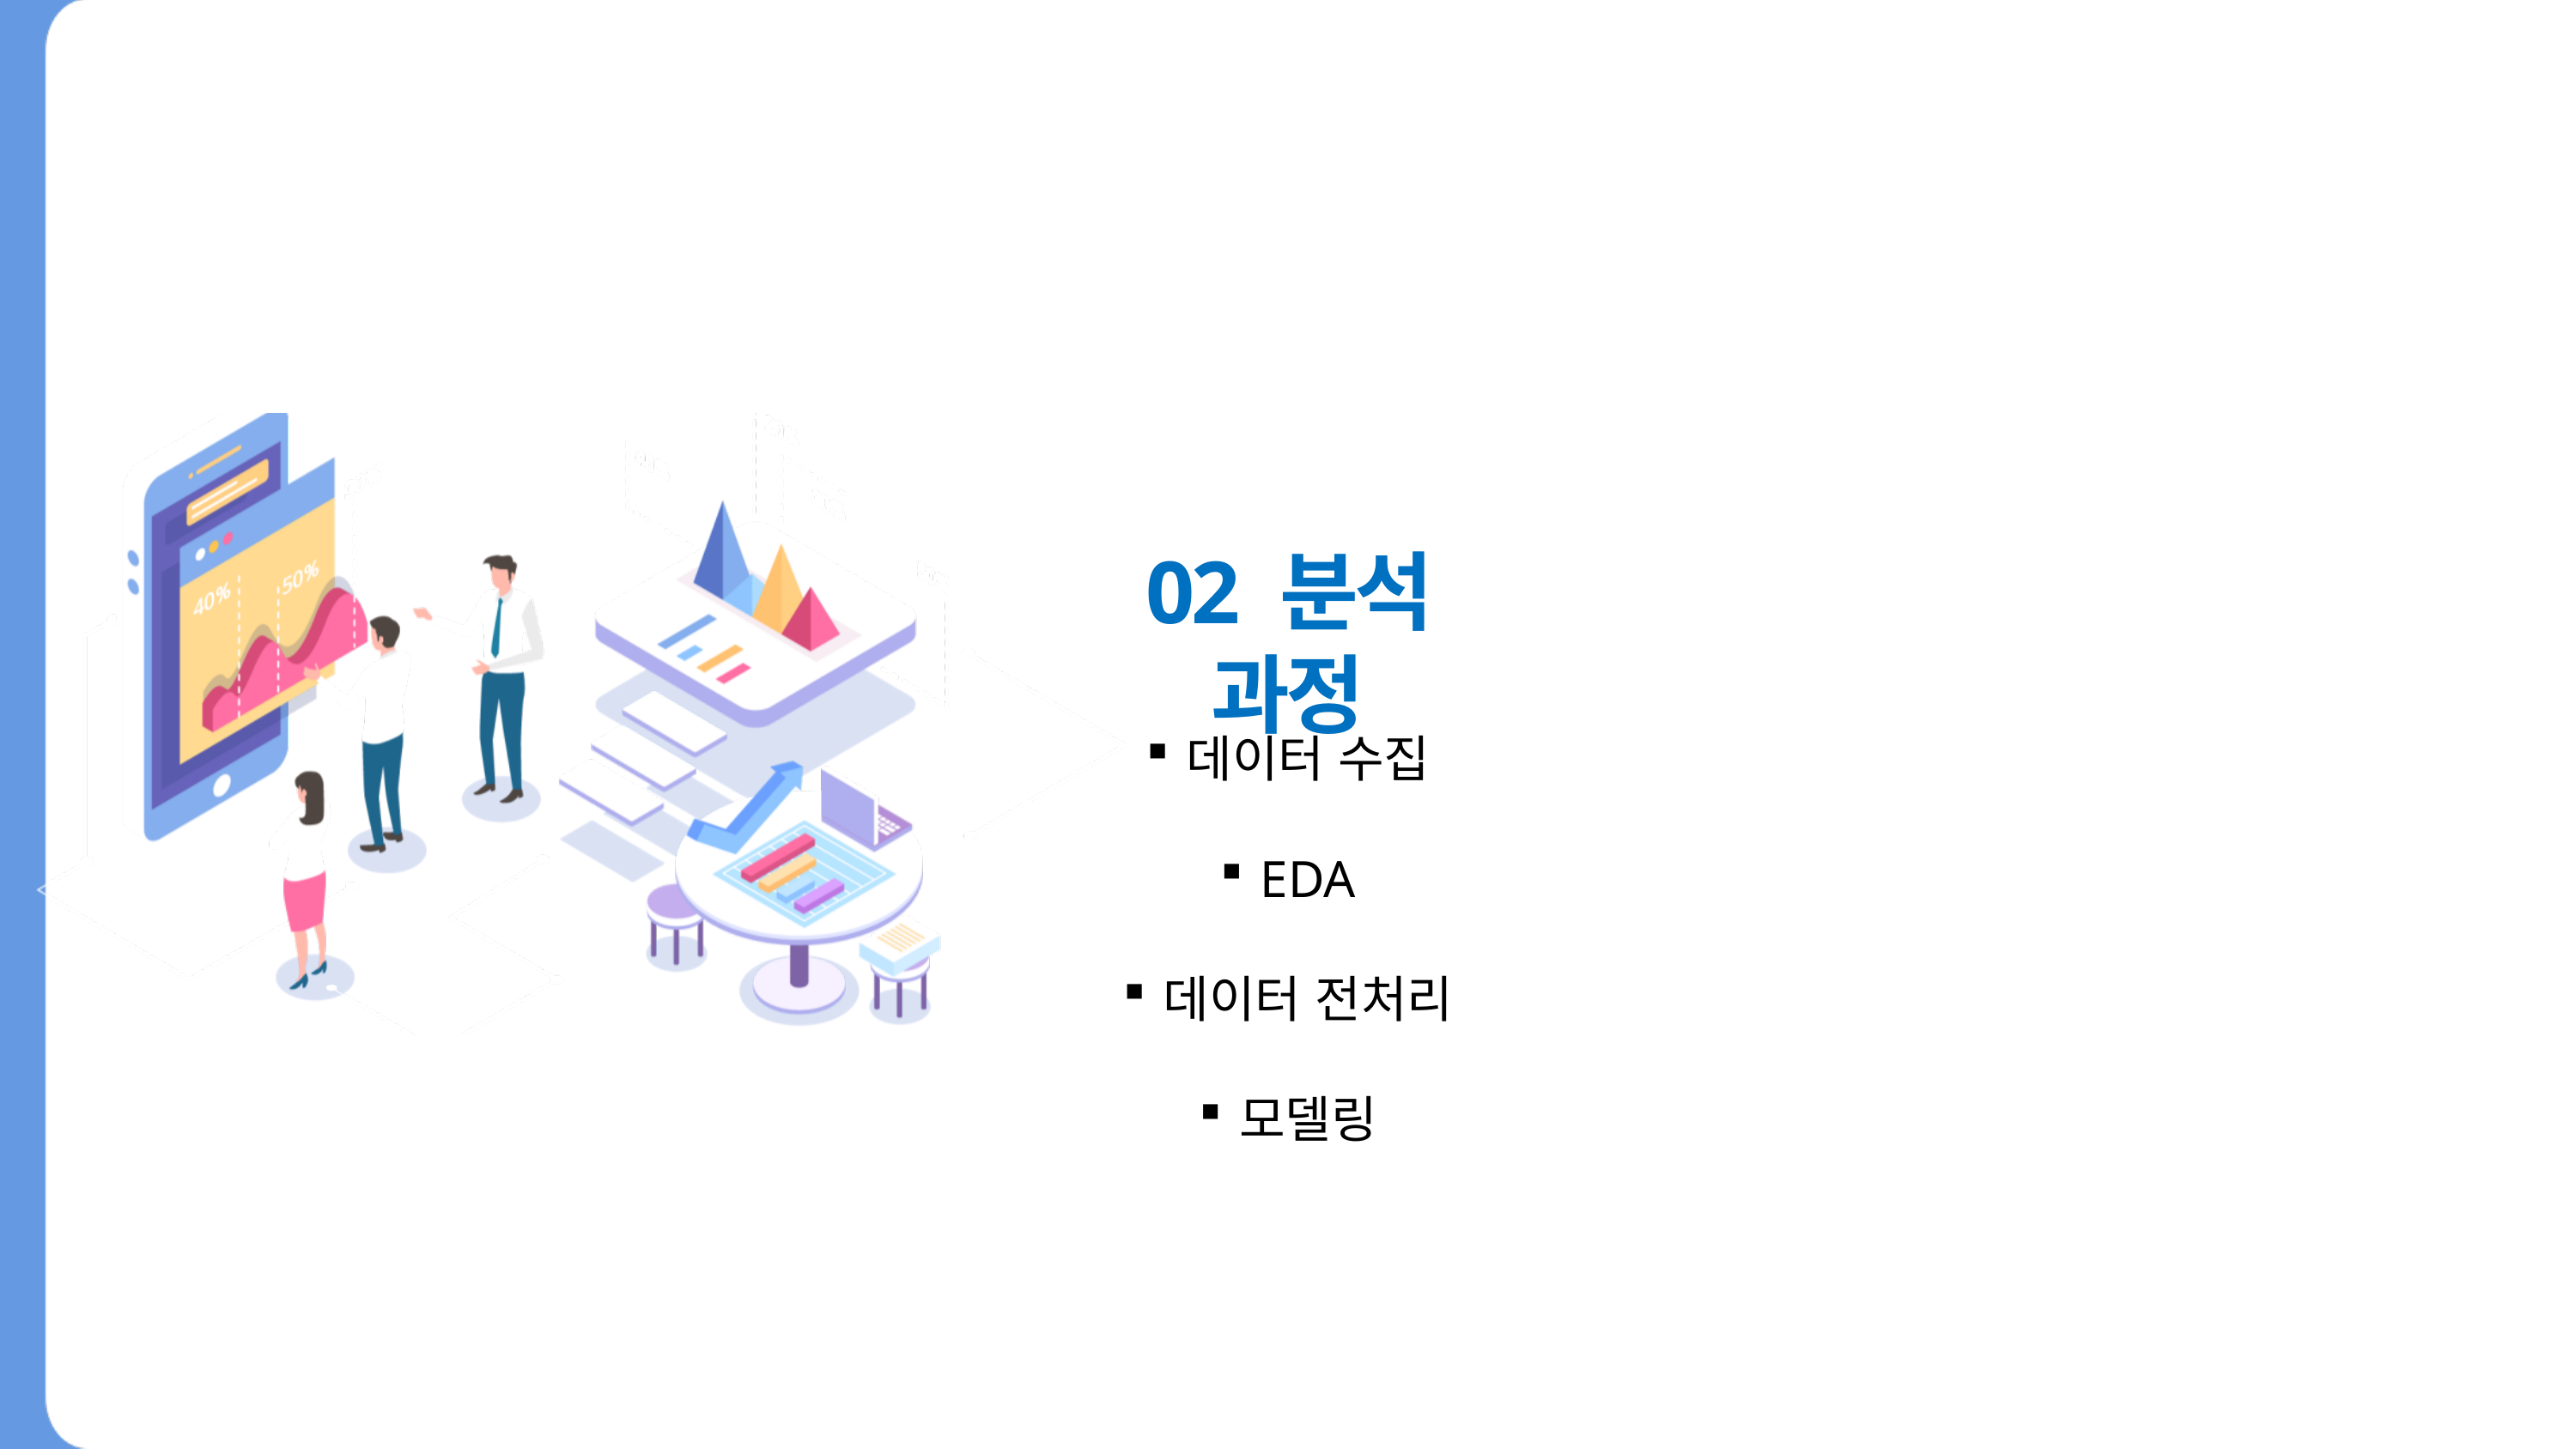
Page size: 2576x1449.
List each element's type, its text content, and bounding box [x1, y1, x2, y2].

text_box 02 분석 과정 [1130, 530, 1530, 853]
text_box 데이터 수집 EDA 데이터 전처리 모델링 [1110, 721, 1466, 1155]
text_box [0, 0, 88, 1449]
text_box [36, 412, 1127, 1036]
